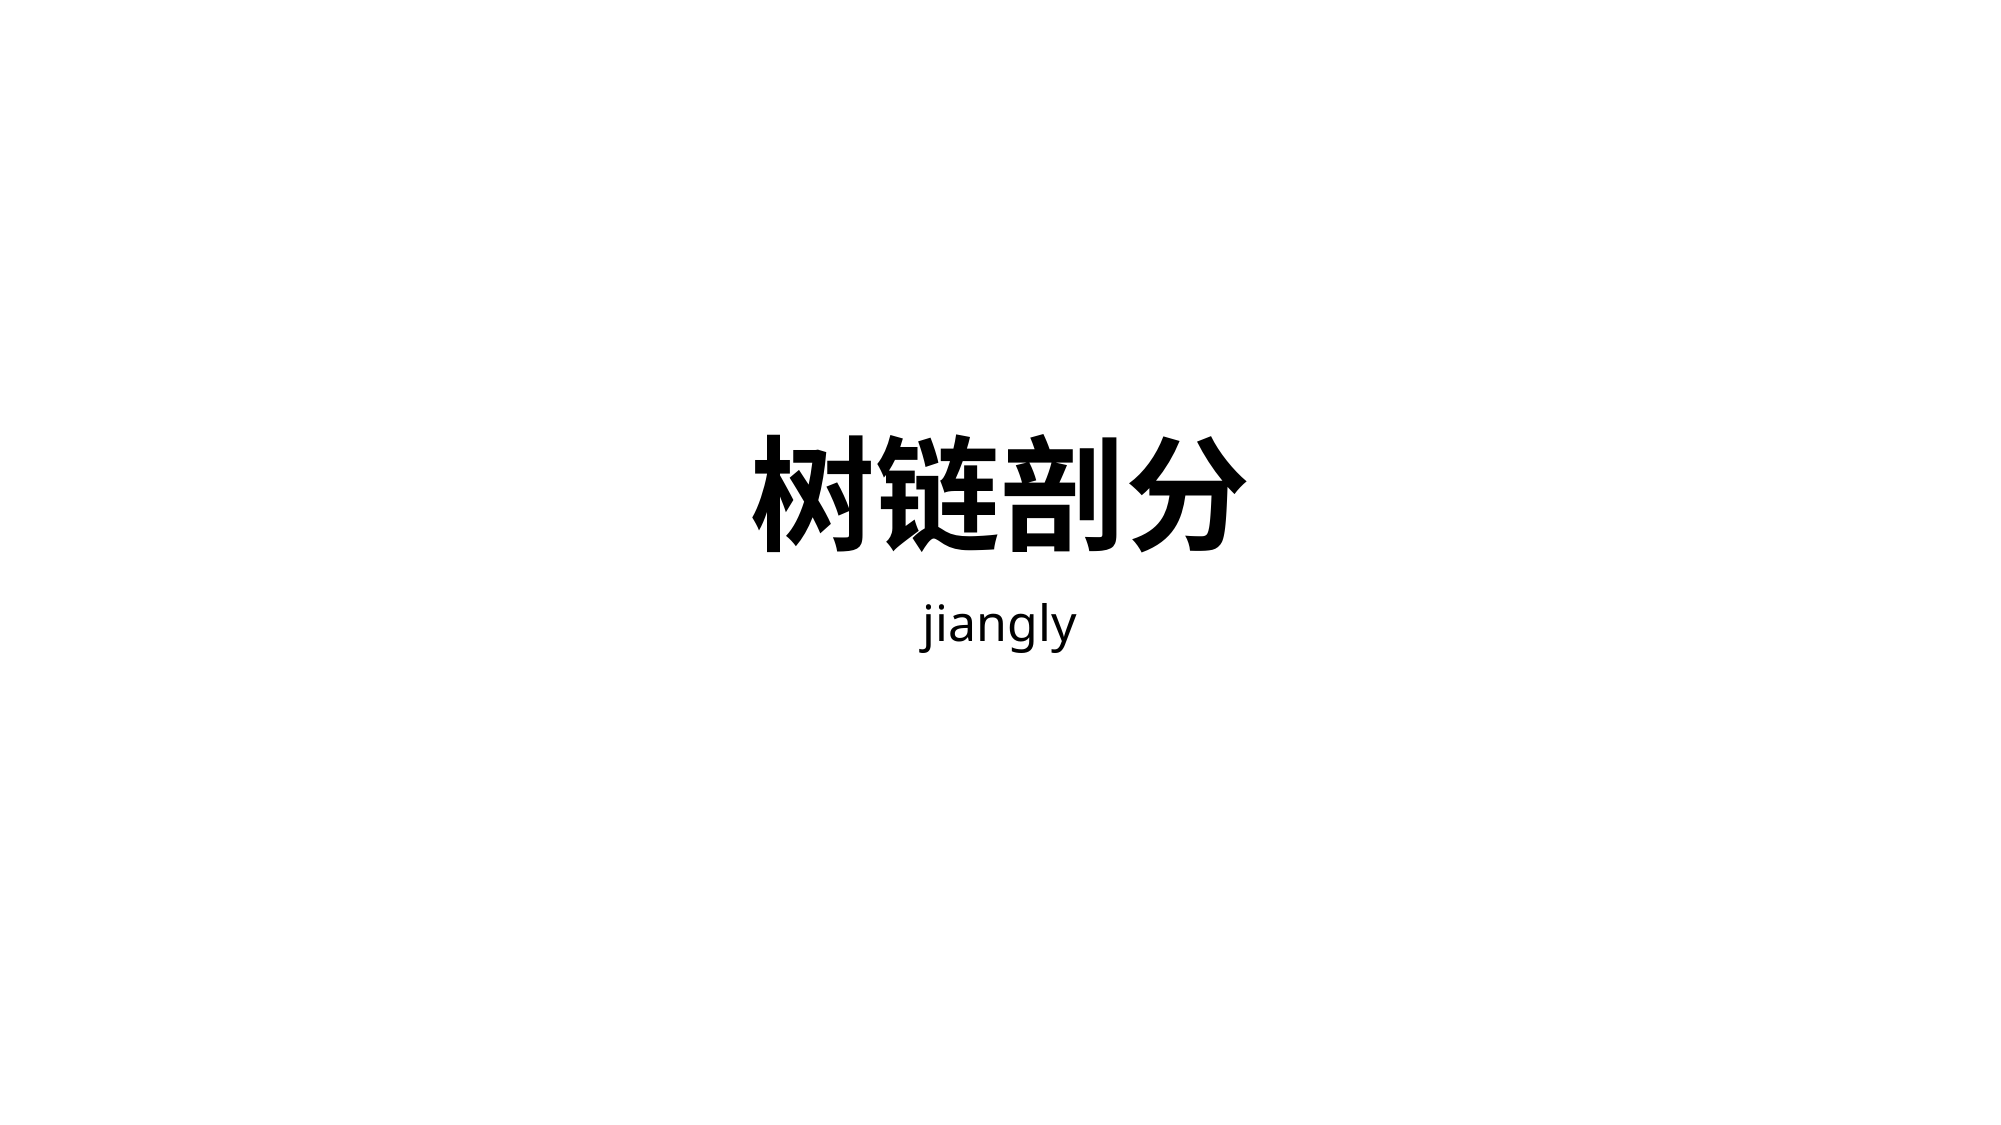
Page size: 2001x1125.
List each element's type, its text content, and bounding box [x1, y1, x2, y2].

title 树链剖分 [249, 184, 1750, 576]
subtitle jiangly [249, 590, 1750, 863]
